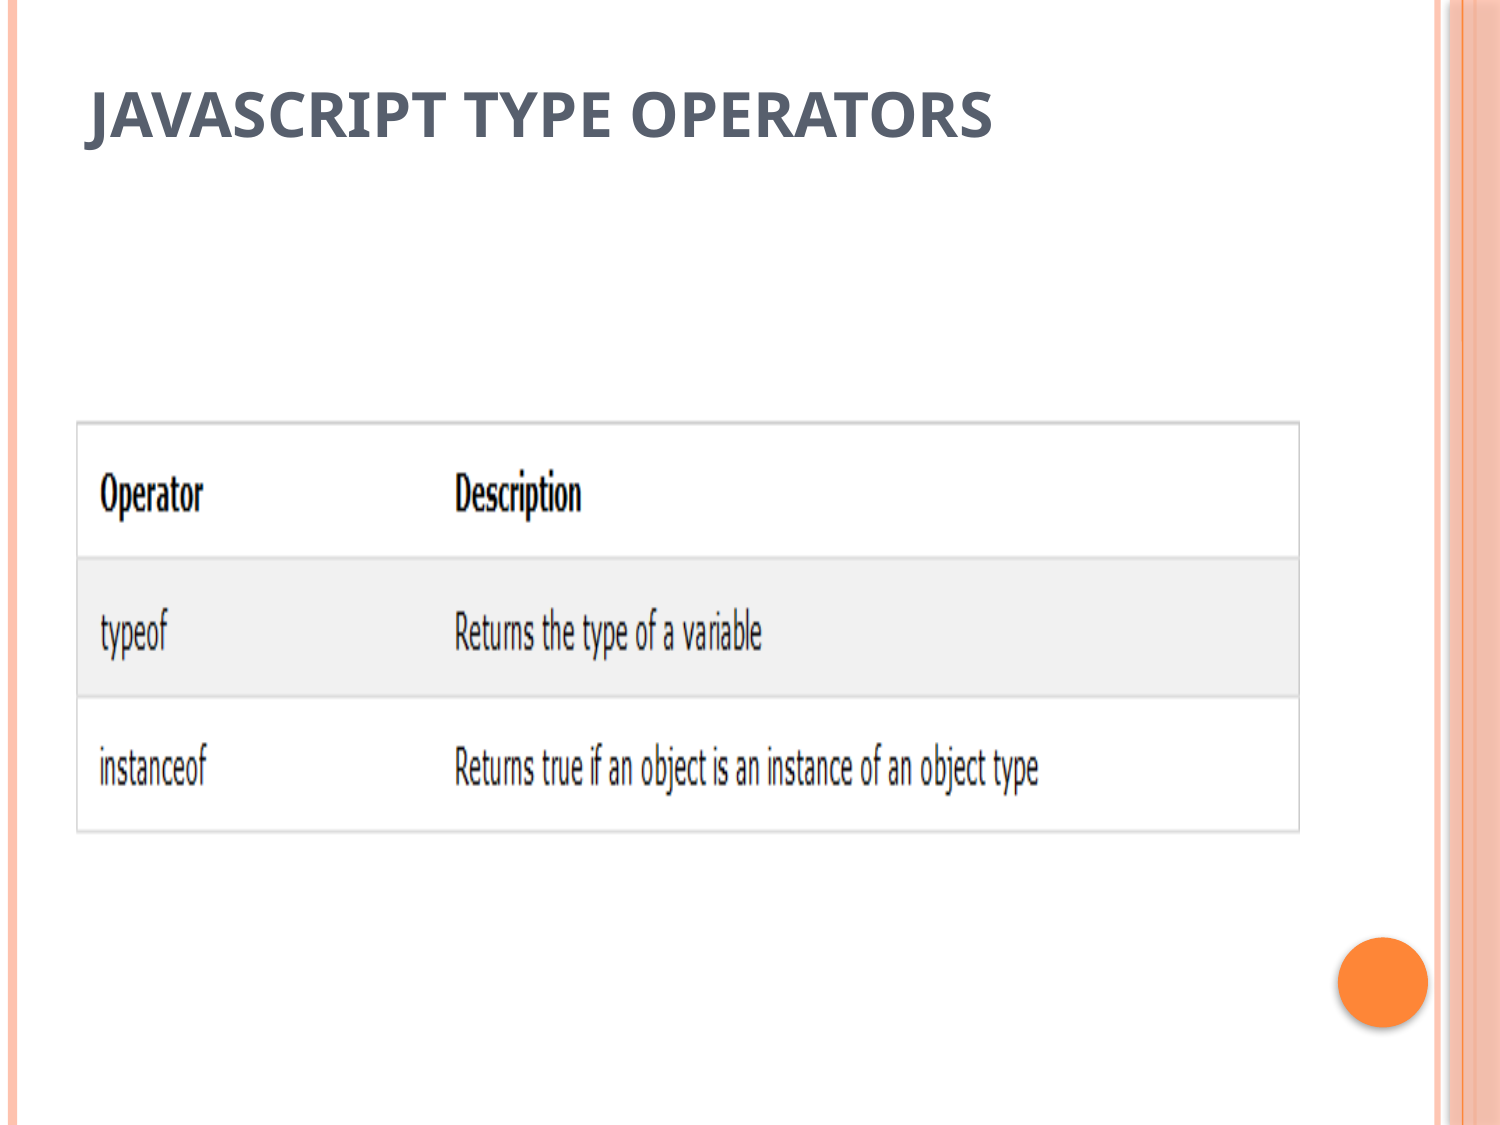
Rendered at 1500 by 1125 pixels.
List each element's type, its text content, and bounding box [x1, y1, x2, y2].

title JavaScript Type Operators [75, 45, 1300, 233]
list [74, 411, 1301, 838]
